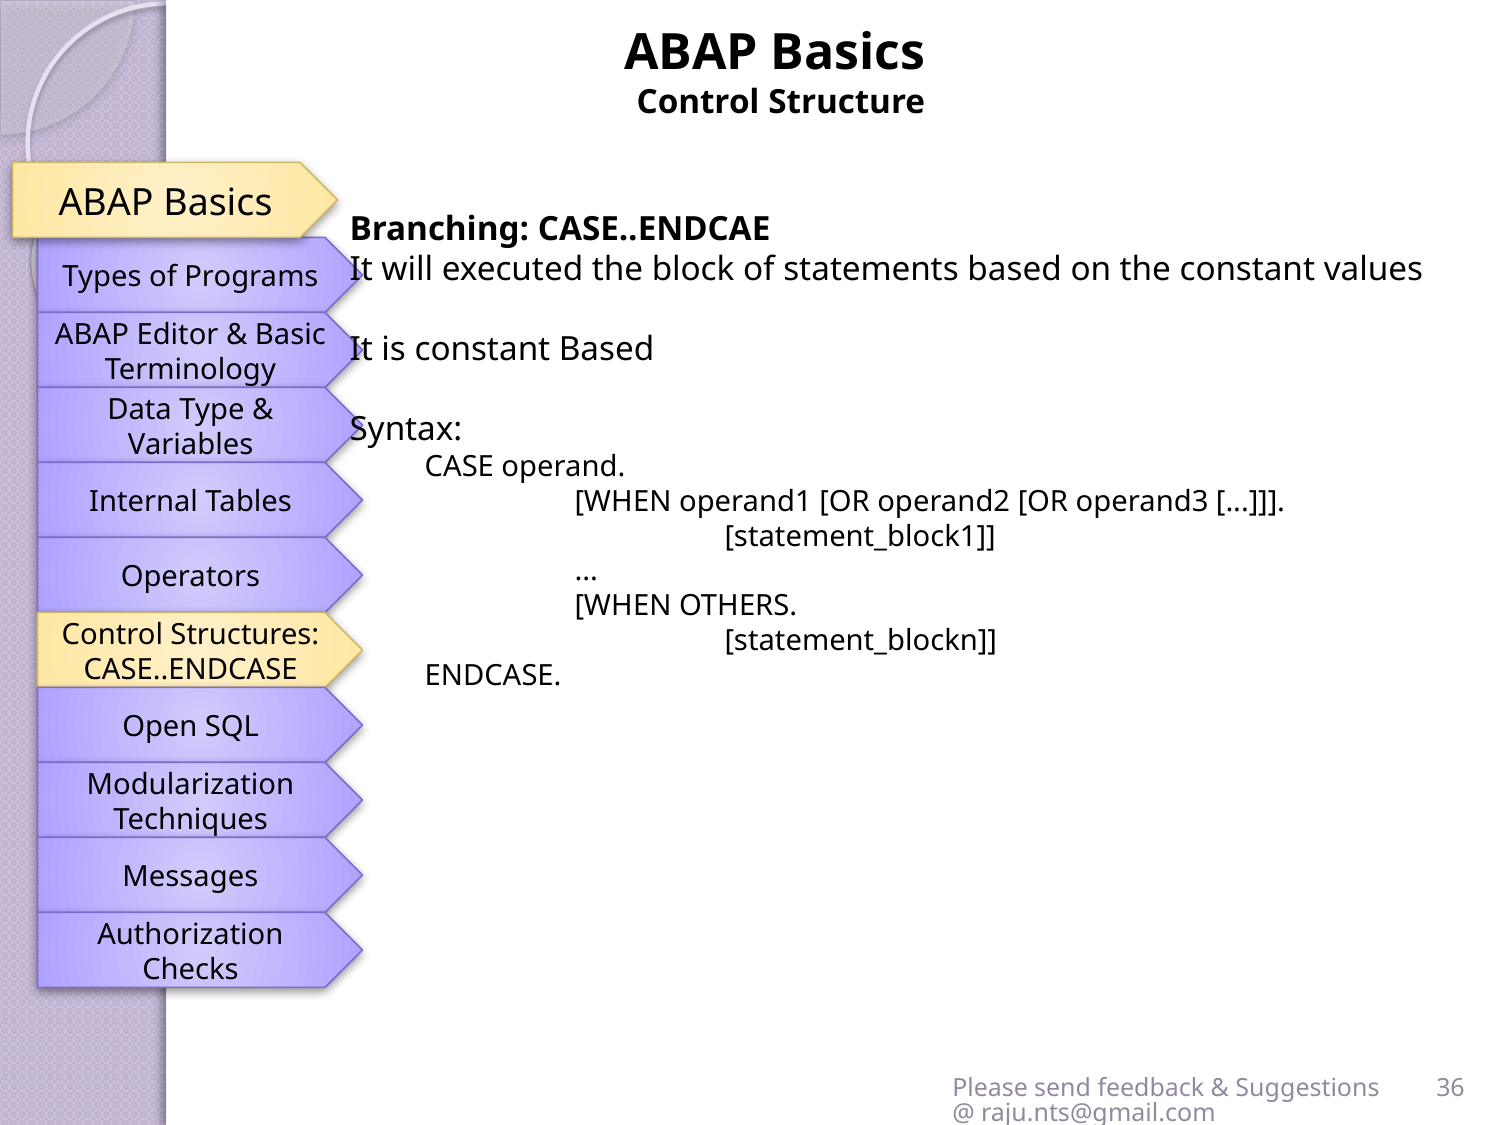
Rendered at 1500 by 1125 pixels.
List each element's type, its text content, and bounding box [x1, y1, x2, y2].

text_box Authorization Checks [36, 911, 364, 989]
text_box ABAP Editor & Basic Terminology [36, 311, 334, 386]
text_box Types of Programs [36, 236, 334, 311]
footer Please send feedback & Suggestions @ raju.nts@gmail.com [937, 1034, 1413, 1113]
text_box Internal Tables [36, 461, 334, 536]
text_box ABAP Basics [11, 161, 338, 239]
text_box Branching: CASE..ENDCAE It will executed the block of statements based on the constant values It is constant Based Syntax: CASE operand. [WHEN operand1 [OR operand2 [OR operand3 [...]]]. [statement_block1]] ... [WHEN OTHERS. [statement_blockn]] ENDCASE. [334, 199, 1440, 859]
text_box Messages [36, 836, 364, 911]
text_box Operators [36, 536, 334, 611]
text_box ABAP Basics Control Structure [599, 12, 963, 128]
slide_number 36 [1413, 1034, 1488, 1113]
text_box Modularization Techniques [36, 761, 334, 836]
text_box Control Structures: CASE..ENDCASE [36, 611, 334, 686]
text_box Open SQL [36, 686, 334, 761]
text_box Data Type & Variables [36, 386, 334, 461]
